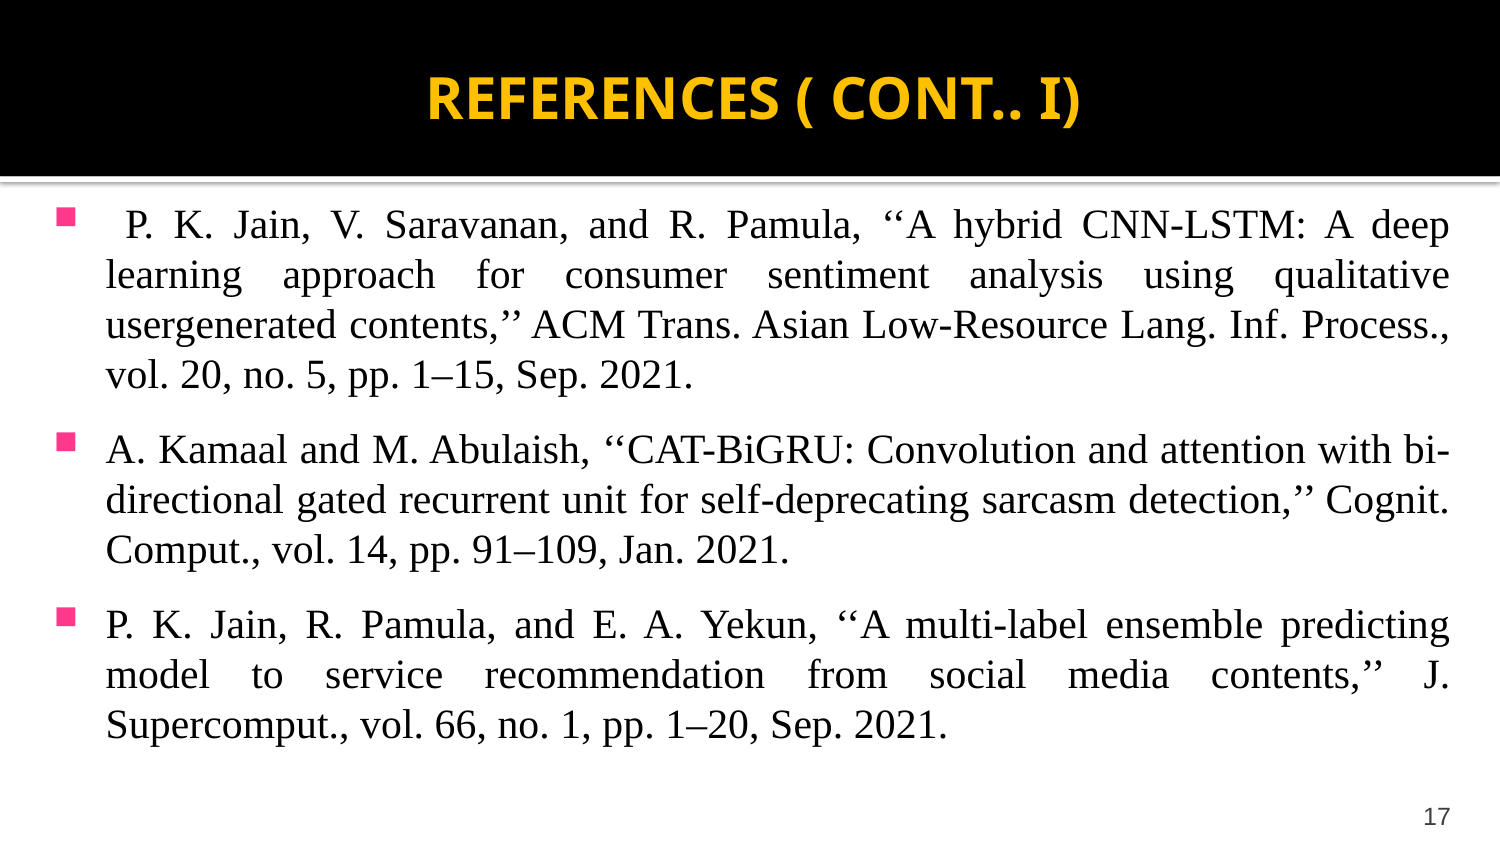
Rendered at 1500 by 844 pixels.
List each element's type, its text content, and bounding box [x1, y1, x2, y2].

slide_number 17 [1345, 796, 1467, 831]
list P. K. Jain, V. Saravanan, and R. Pamula, ‘‘A hybrid CNN-LSTM: A deep learning approach for consumer sentiment analysis using qualitative usergenerated contents,’’ ACM Trans. Asian Low-Resource Lang. Inf. Process., vol. 20, no. 5, pp. 1–15, Sep. 2021. A. Kamaal and M. Abulaish, ‘‘CAT-BiGRU: Convolution and attention with bi-directional gated recurrent unit for self-deprecating sarcasm detection,’’ Cognit. Comput., vol. 14, pp. 91–109, Jan. 2021. P. K. Jain, R. Pamula, and E. A. Yekun, ‘‘A multi-label ensemble predicting model to service recommendation from social media contents,’’ J. Supercomput., vol. 66, no. 1, pp. 1–20, Sep. 2021. [24, 181, 1467, 787]
title REFERENCES ( CONT.. I) [75, 19, 1425, 174]
